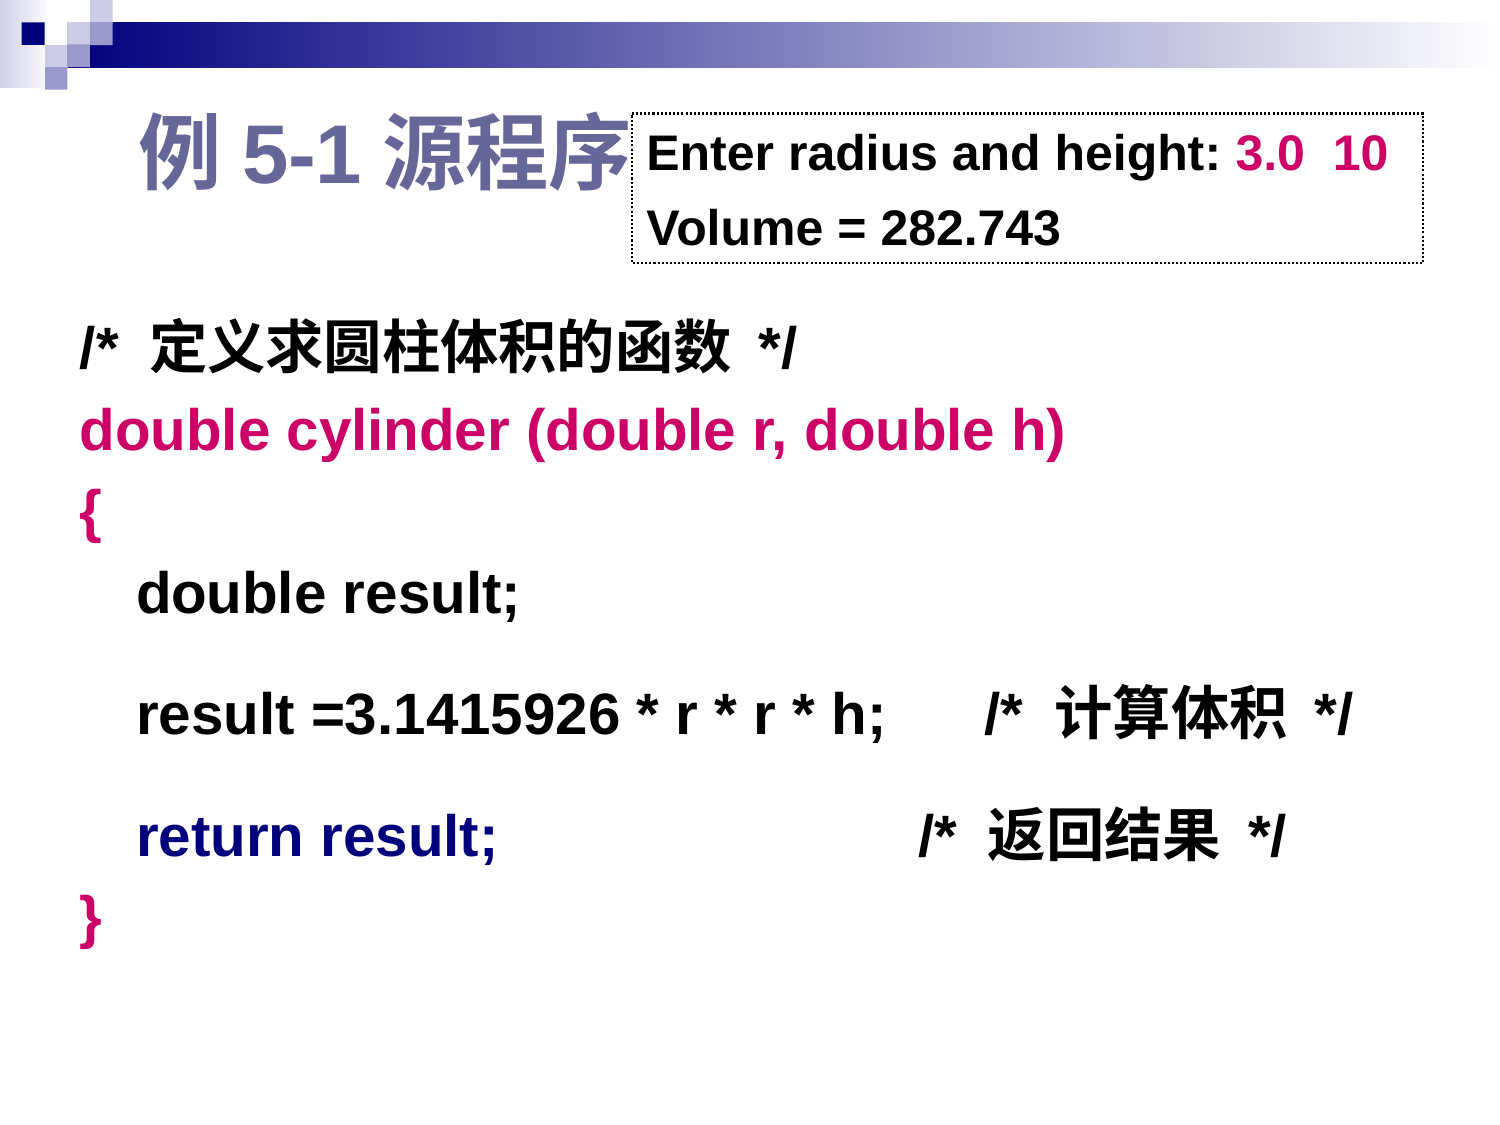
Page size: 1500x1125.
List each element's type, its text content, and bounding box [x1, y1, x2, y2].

title 例5-1源程序 [123, 101, 658, 200]
list /* 定义求圆柱体积的函数 */ double cylinder (double r, double h) { double result; result =3.1415926 * r * r * h; /* 计算体积 */ return result; /* 返回结果 */ } [64, 302, 1388, 1024]
text_box Enter radius and height: 3.0 10 Volume = 282.743 [631, 113, 1424, 264]
